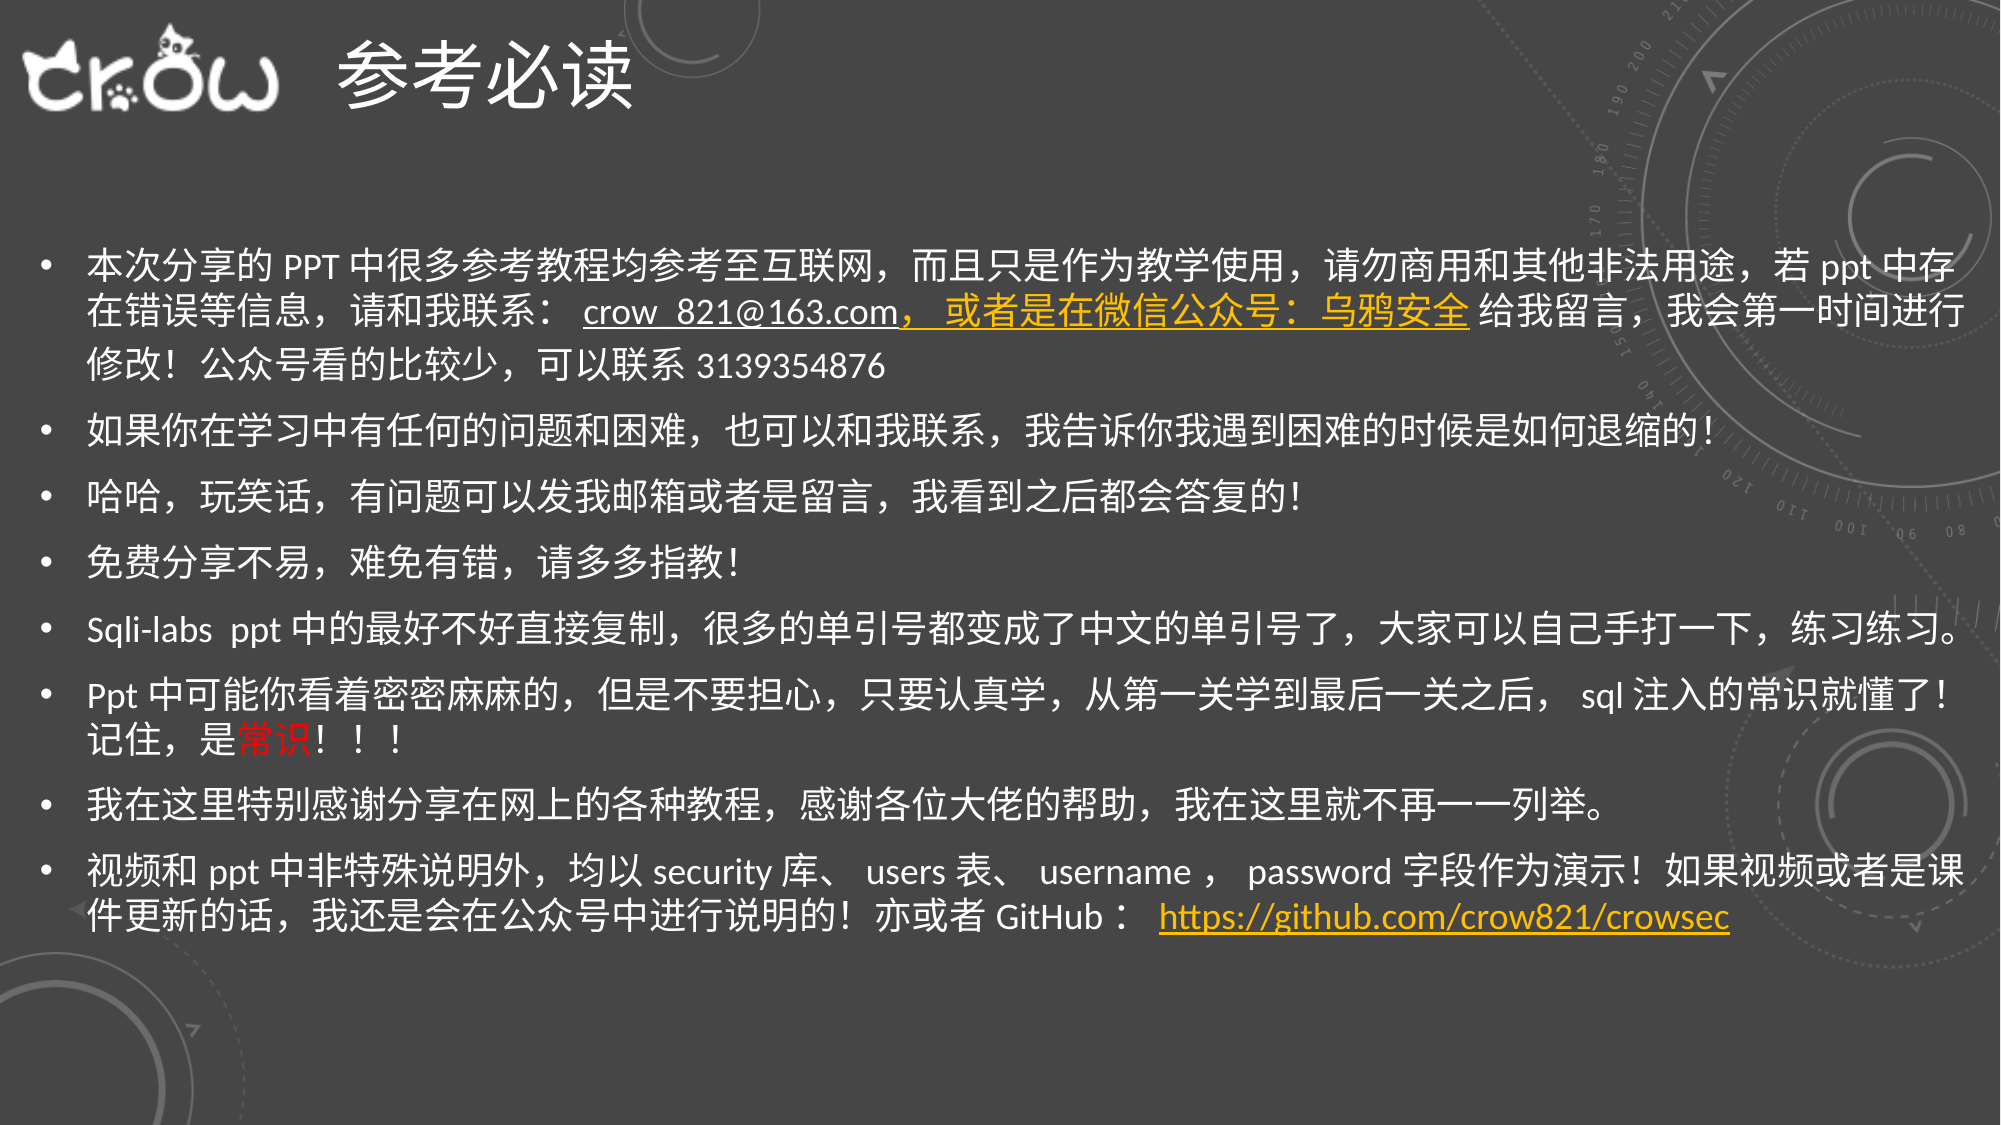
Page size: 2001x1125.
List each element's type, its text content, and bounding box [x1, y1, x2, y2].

picture [0, 0, 2001, 1125]
text_box 本次分享的PPT中很多参考教程均参考至互联网，而且只是作为教学使用，请勿商用和其他非法用途，若ppt中存在错误等信息，请和我联系：crow_821@163.com， 或者是在微信公众号：乌鸦安全 给我留言，我会第一时间进行修改！公众号看的比较少，可以联系3139354876 如果你在学习中有任何的问题和困难，也可以和我联系，我告诉你我遇到困难的时候是如何退缩的！ 哈哈，玩笑话，有问题可以发我邮箱或者是留言，我看到之后都会答复的！ 免费分享不易，难免有错，请多多指教！ Sqli-labs ppt中的最好不好直接复制，很多的单引号都变成了中文的单引号了，大家可以自己手打一下，练习练习。 Ppt中可能你看着密密麻麻的，但是不要担心，只要认真学，从第一关学到最后一关之后，sql注入的常识就懂了！记住，是常识！！！ 我在这里特别感谢分享在网上的各种教程，感谢各位大佬的帮助，我在这里就不再一一列举。 视频和ppt中非特殊说明外，均以security库、users表、username，password字段作为演示！如果视频或者是课件更新的话，我还是会在公众号中进行说明的！亦或者GitHub：https://github.com/crow821/crowsec [24, 177, 1983, 1069]
text_box 参考必读 [320, 20, 1983, 128]
